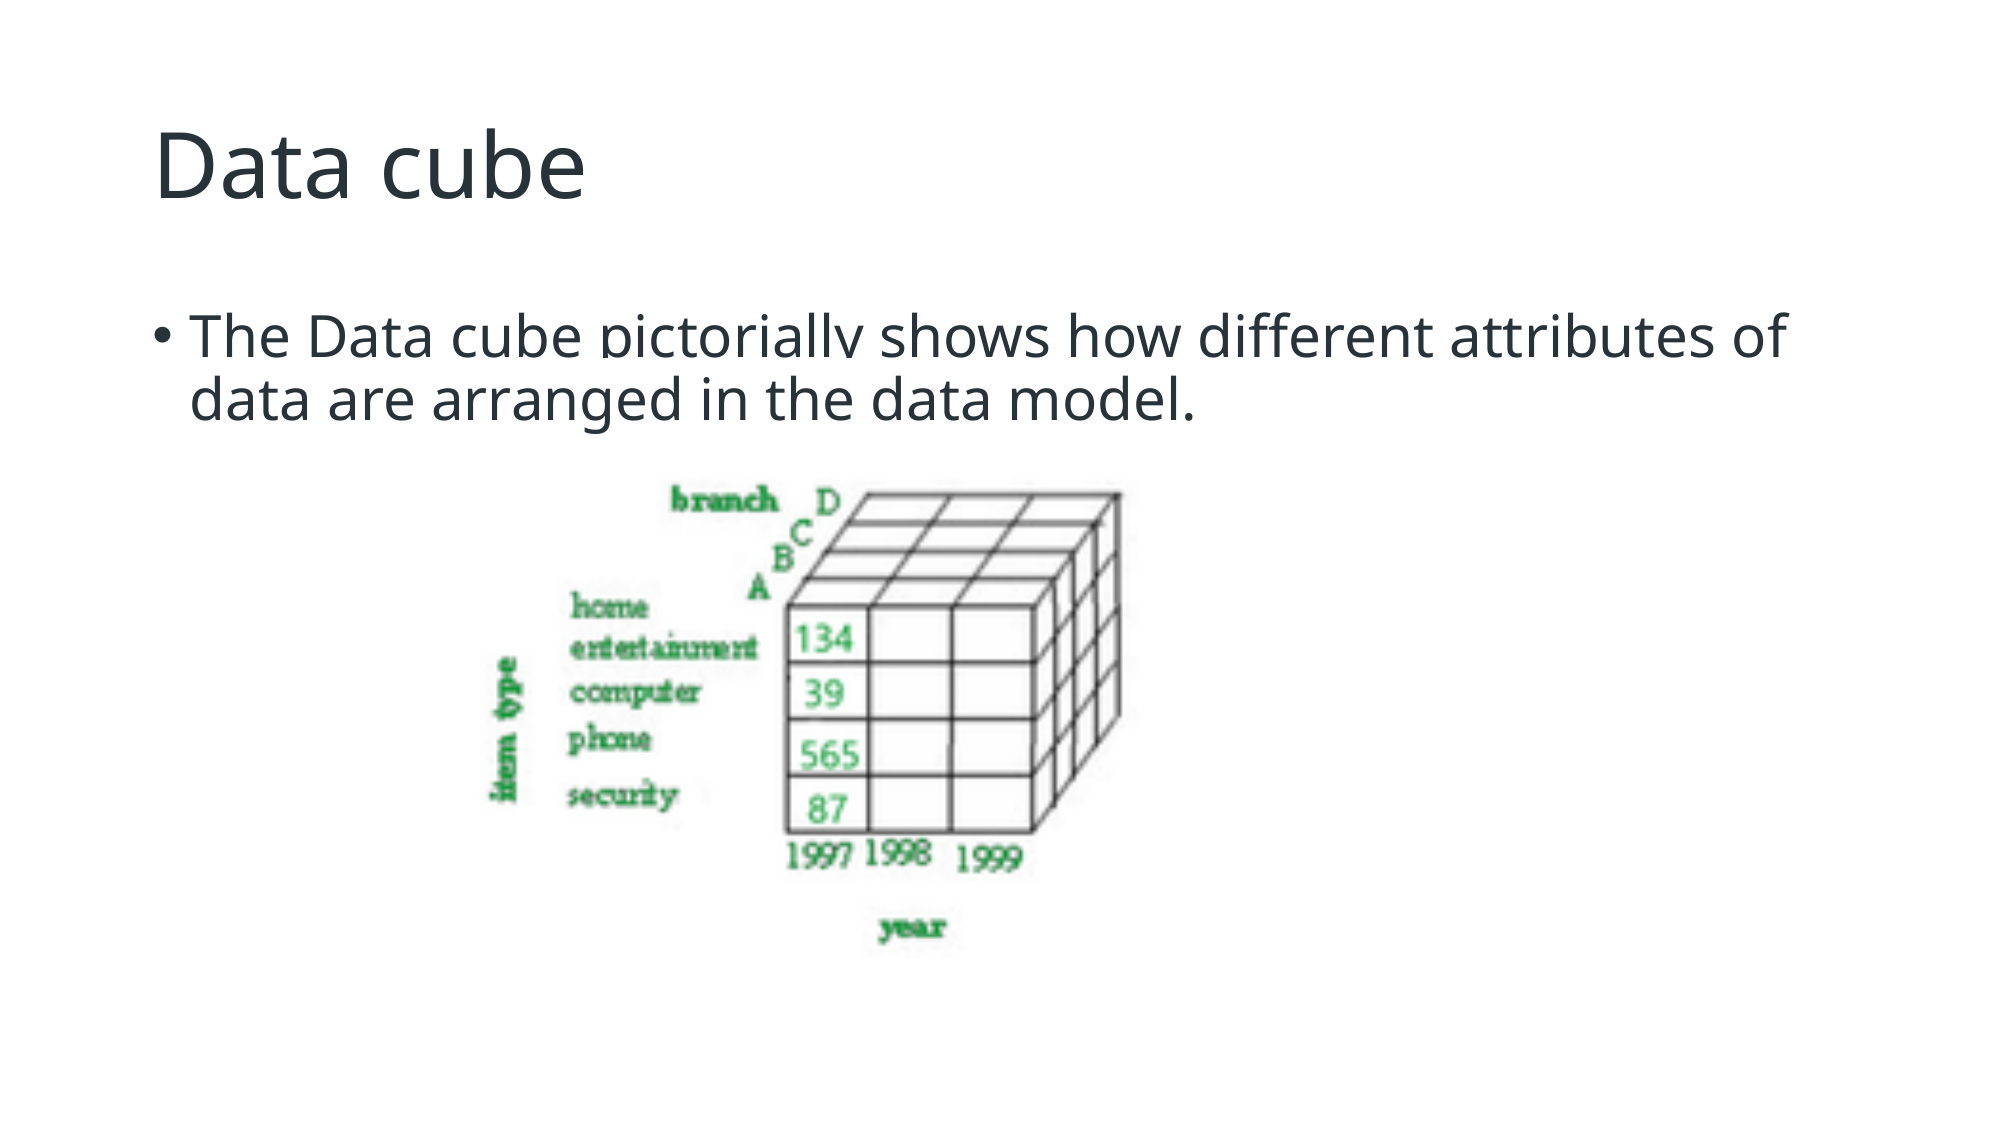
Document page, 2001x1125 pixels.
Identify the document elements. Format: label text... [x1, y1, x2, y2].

list The Data cube pictorially shows how different attributes of data are arranged in the data model. [137, 299, 1863, 1014]
title Data cube [137, 59, 1863, 278]
picture [396, 460, 1157, 958]
